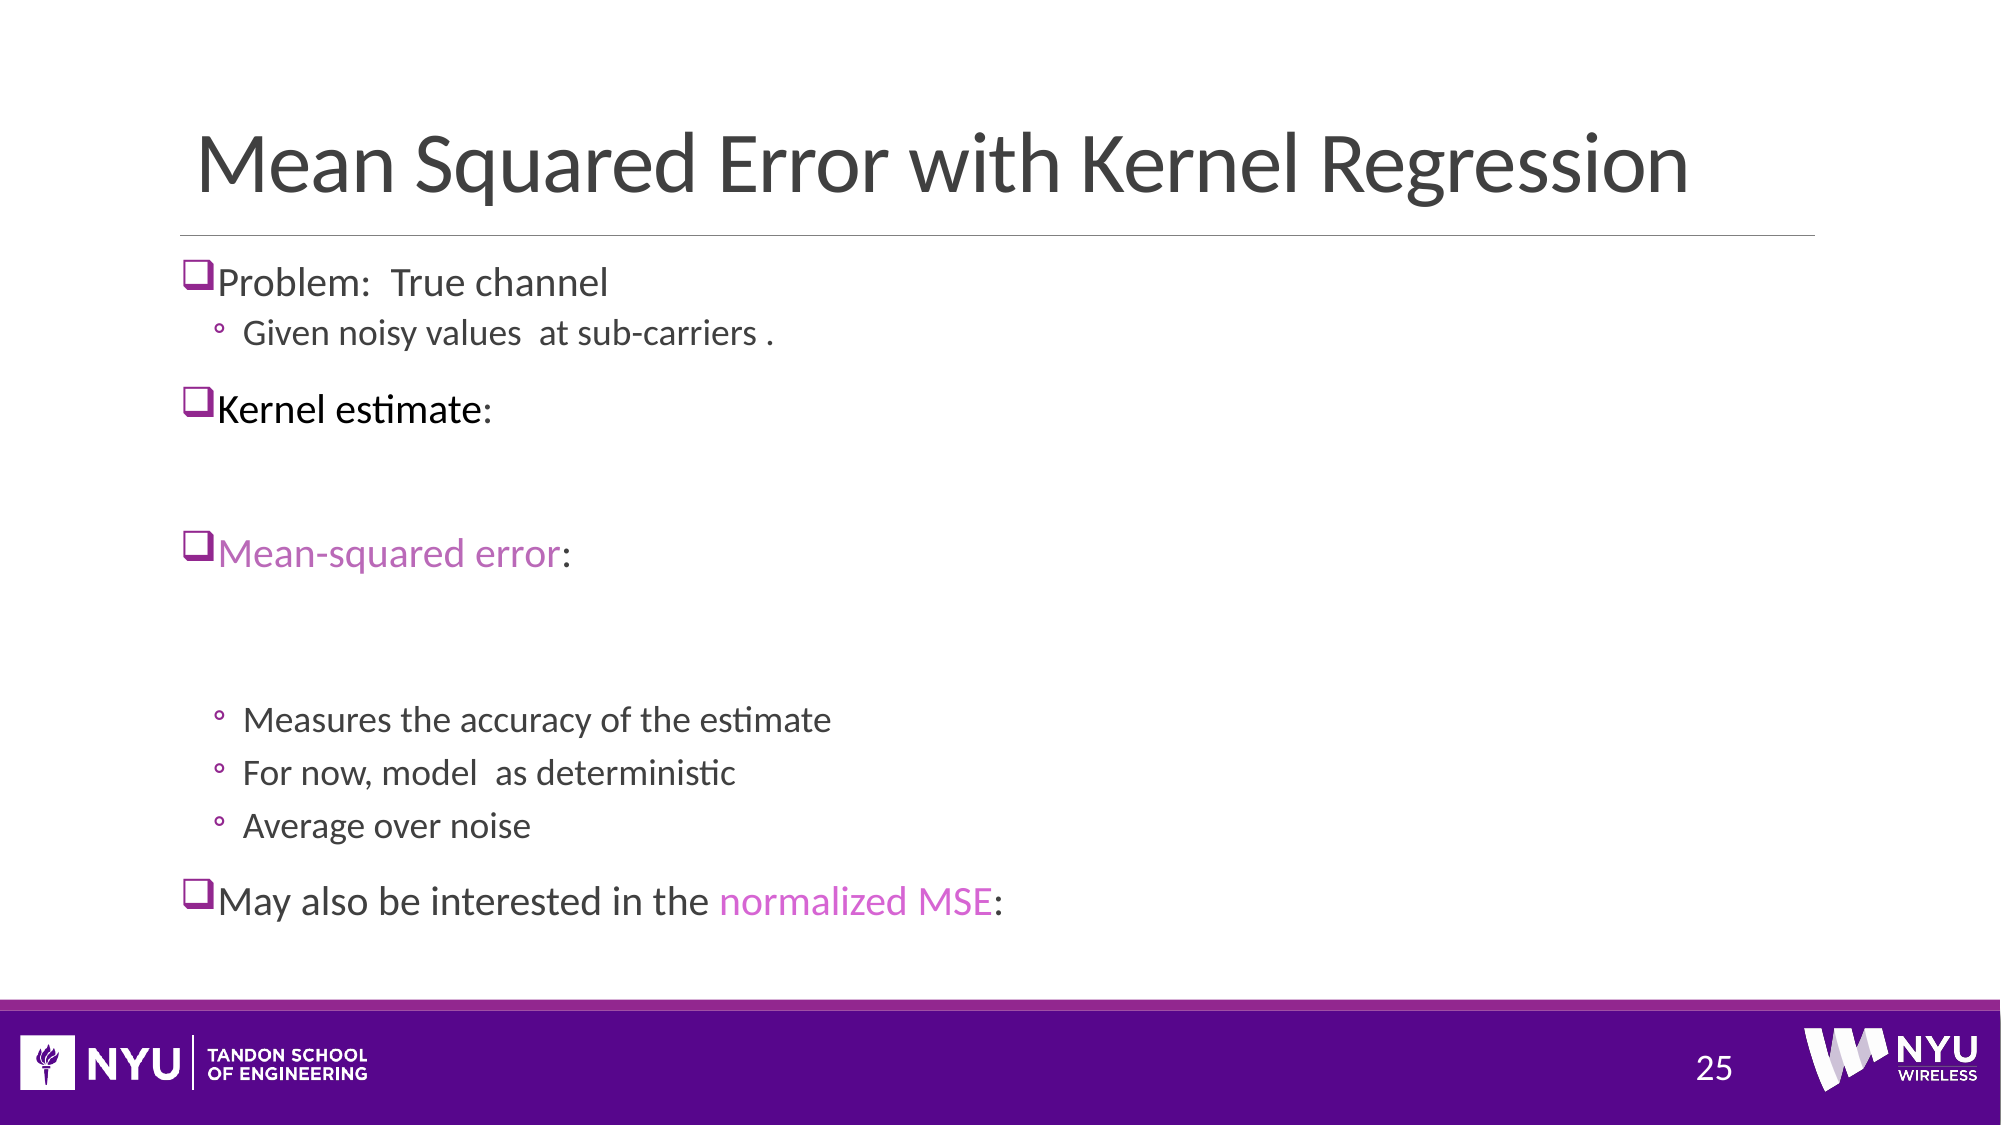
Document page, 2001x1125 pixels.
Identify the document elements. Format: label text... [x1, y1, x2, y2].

title Mean Squared Error with Kernel Regression [180, 47, 1830, 218]
slide_number 25 [1533, 1035, 1749, 1096]
